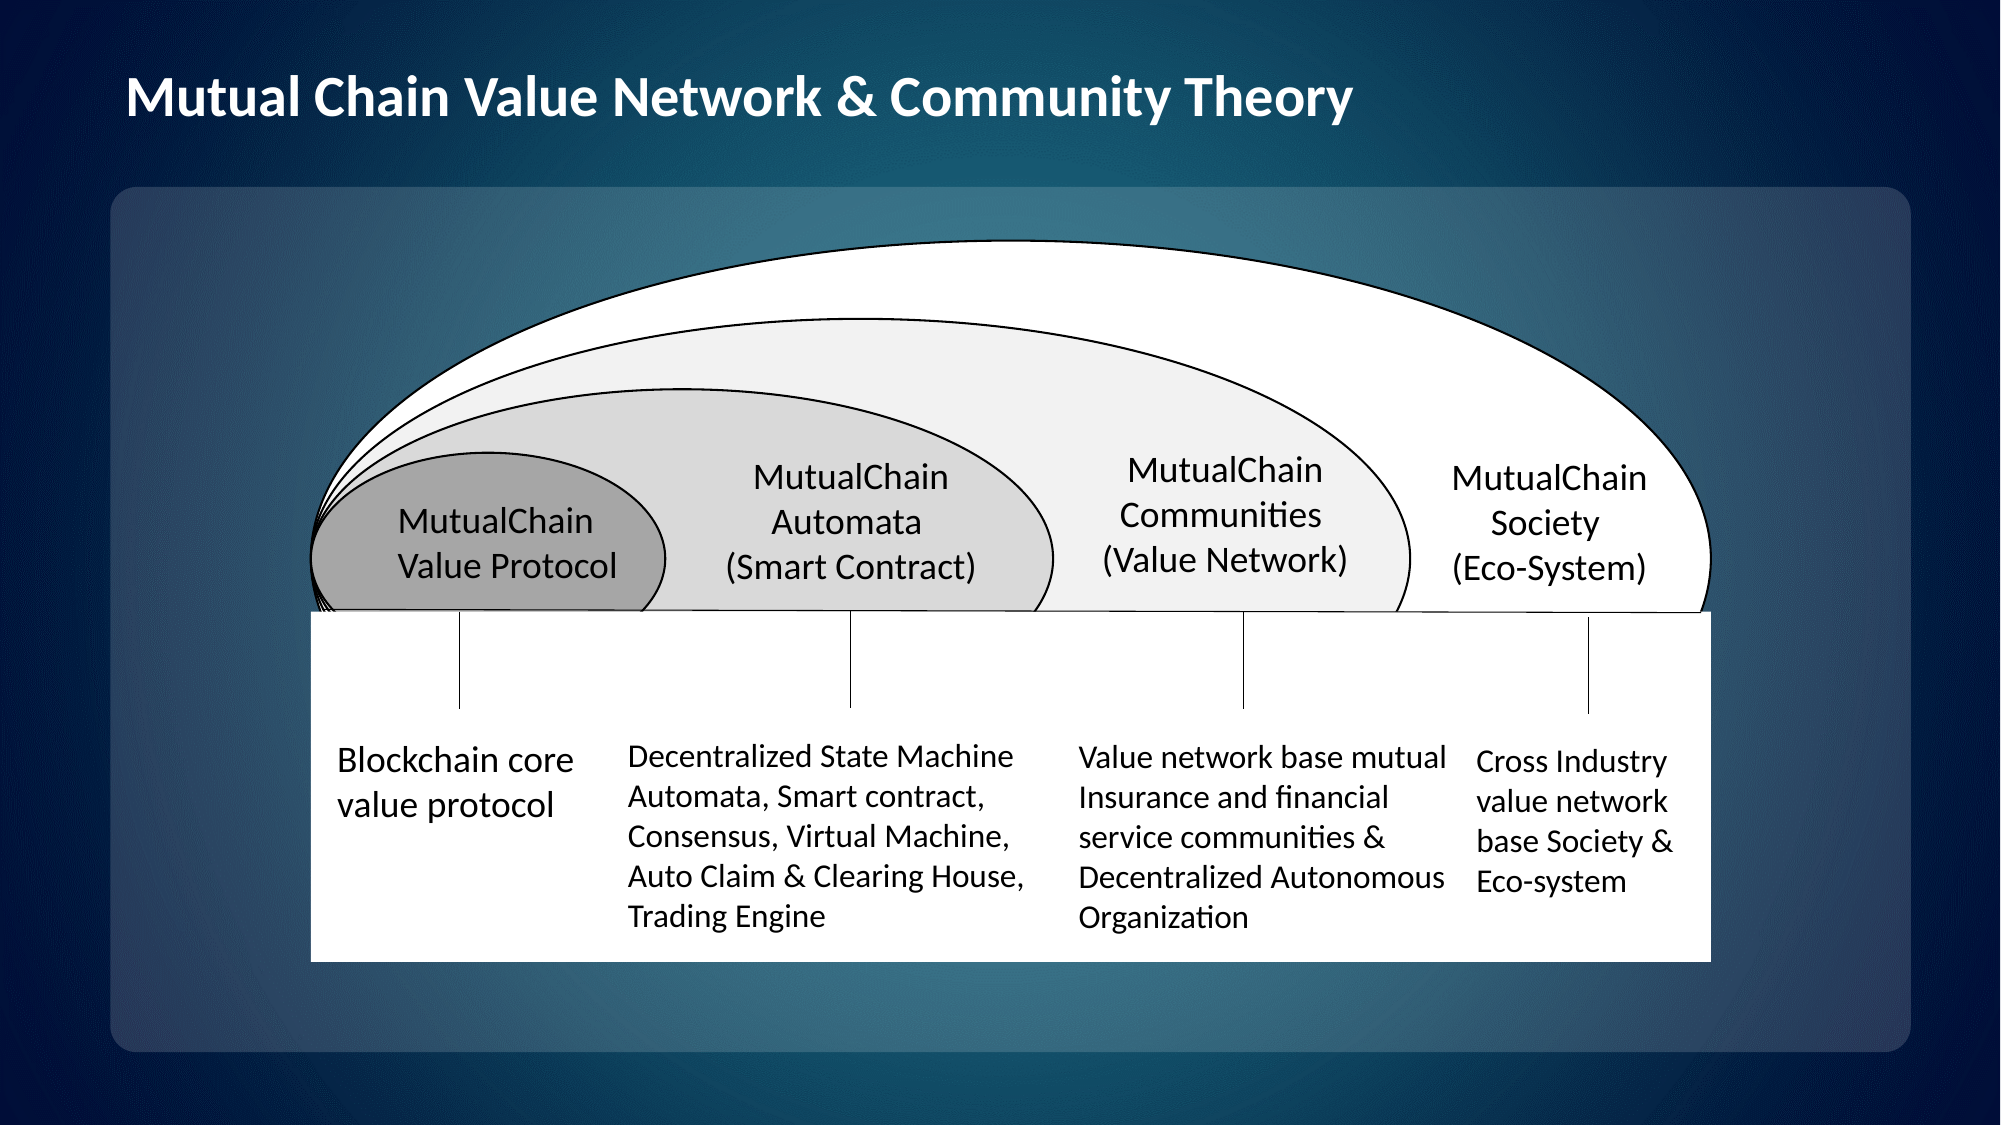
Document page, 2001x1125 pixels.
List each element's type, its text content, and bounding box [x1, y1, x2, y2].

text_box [310, 240, 1746, 962]
text_box Mutual Chain Value Network & Community Theory [110, 50, 1401, 136]
picture [0, 0, 2001, 1125]
text_box [109, 185, 1912, 1054]
